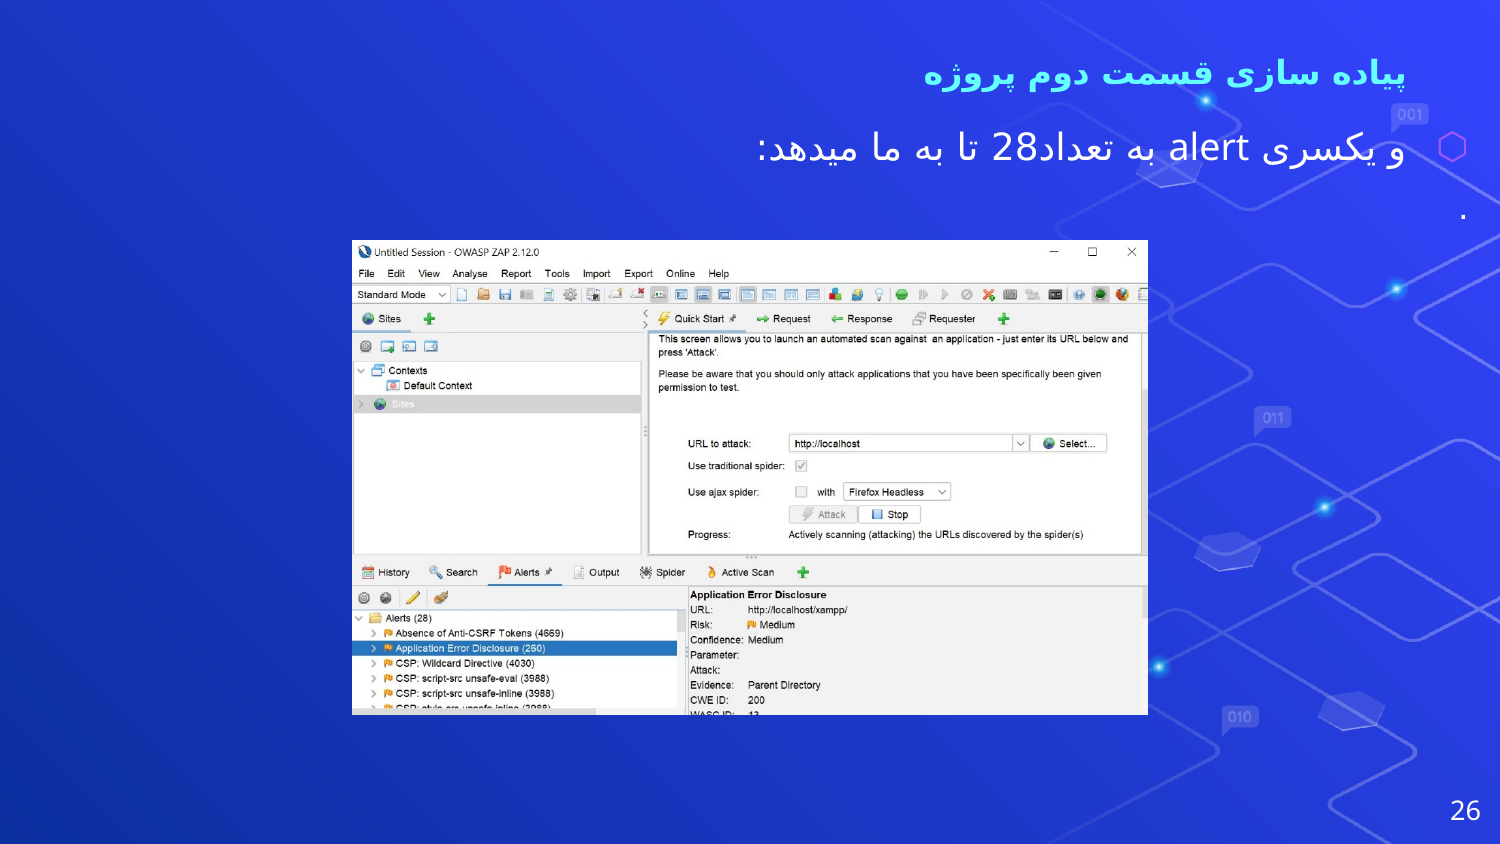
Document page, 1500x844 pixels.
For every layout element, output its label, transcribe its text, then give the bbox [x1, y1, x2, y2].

list و یکسری alert به تعداد28 تا به ما میدهد: . [494, 115, 1482, 193]
picture [0, 0, 1500, 844]
title پیاده سازی قسمت دوم پروژه [421, 42, 1408, 92]
slide_number 26 [1391, 779, 1482, 844]
